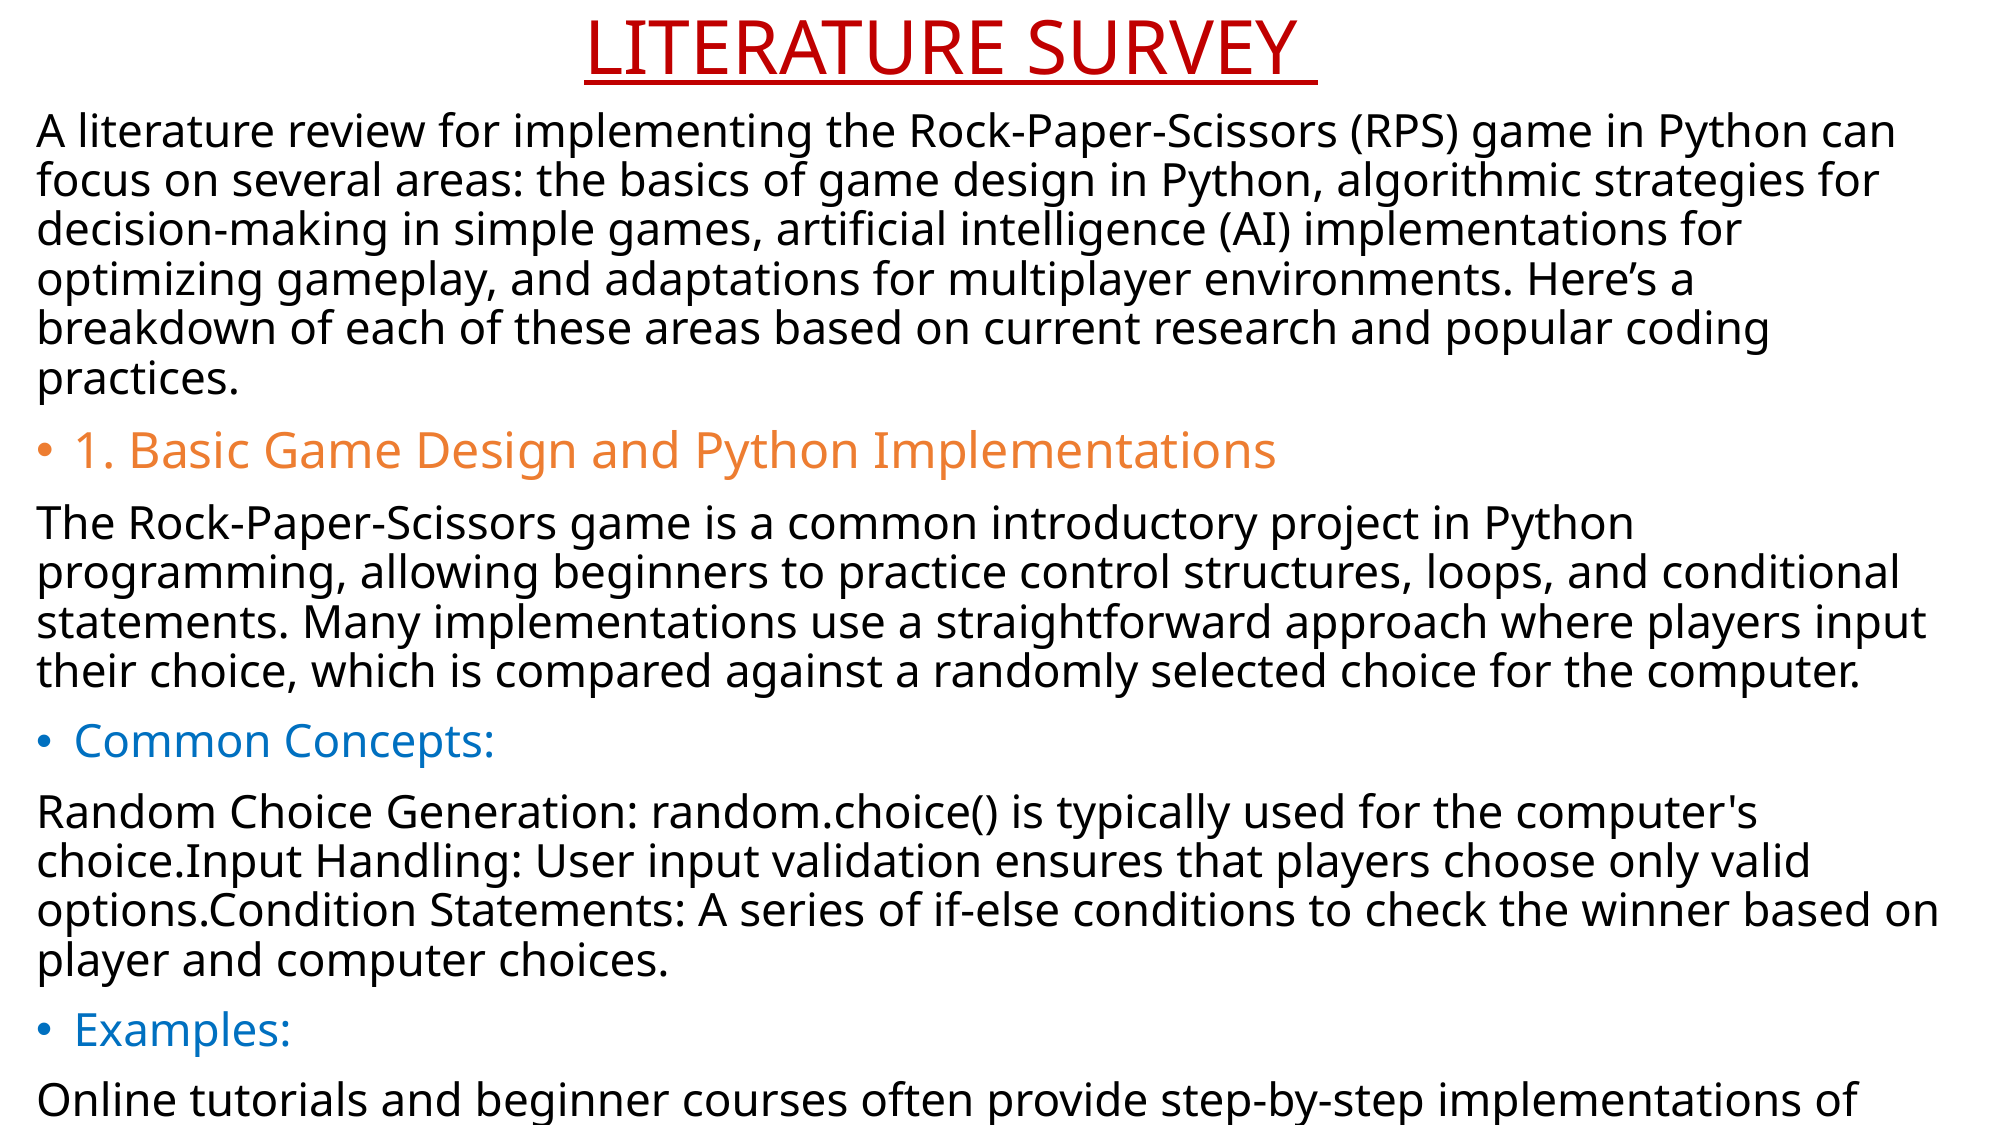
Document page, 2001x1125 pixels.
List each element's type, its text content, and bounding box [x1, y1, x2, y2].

list A literature review for implementing the Rock-Paper-Scissors (RPS) game in Python can focus on several areas: the basics of game design in Python, algorithmic strategies for decision-making in simple games, artificial intelligence (AI) implementations for optimizing gameplay, and adaptations for multiplayer environments. Here’s a breakdown of each of these areas based on current research and popular coding practices. 1. Basic Game Design and Python Implementations The Rock-Paper-Scissors game is a common introductory project in Python programming, allowing beginners to practice control structures, loops, and conditional statements. Many implementations use a straightforward approach where players input their choice, which is compared against a randomly selected choice for the computer. Common Concepts: Random Choice Generation: random.choice() is typically used for the computer's choice.Input Handling: User input validation ensures that players choose only valid options.Condition Statements: A series of if-else conditions to check the winner based on player and computer choices. Examples: Online tutorials and beginner courses often provide step-by-step implementations of RPS, focusing on the fundamentals of code structure, input validation, and feedback loops for game results. [20, 99, 1961, 1125]
title LITERATURE SURVEY [569, 0, 1945, 99]
